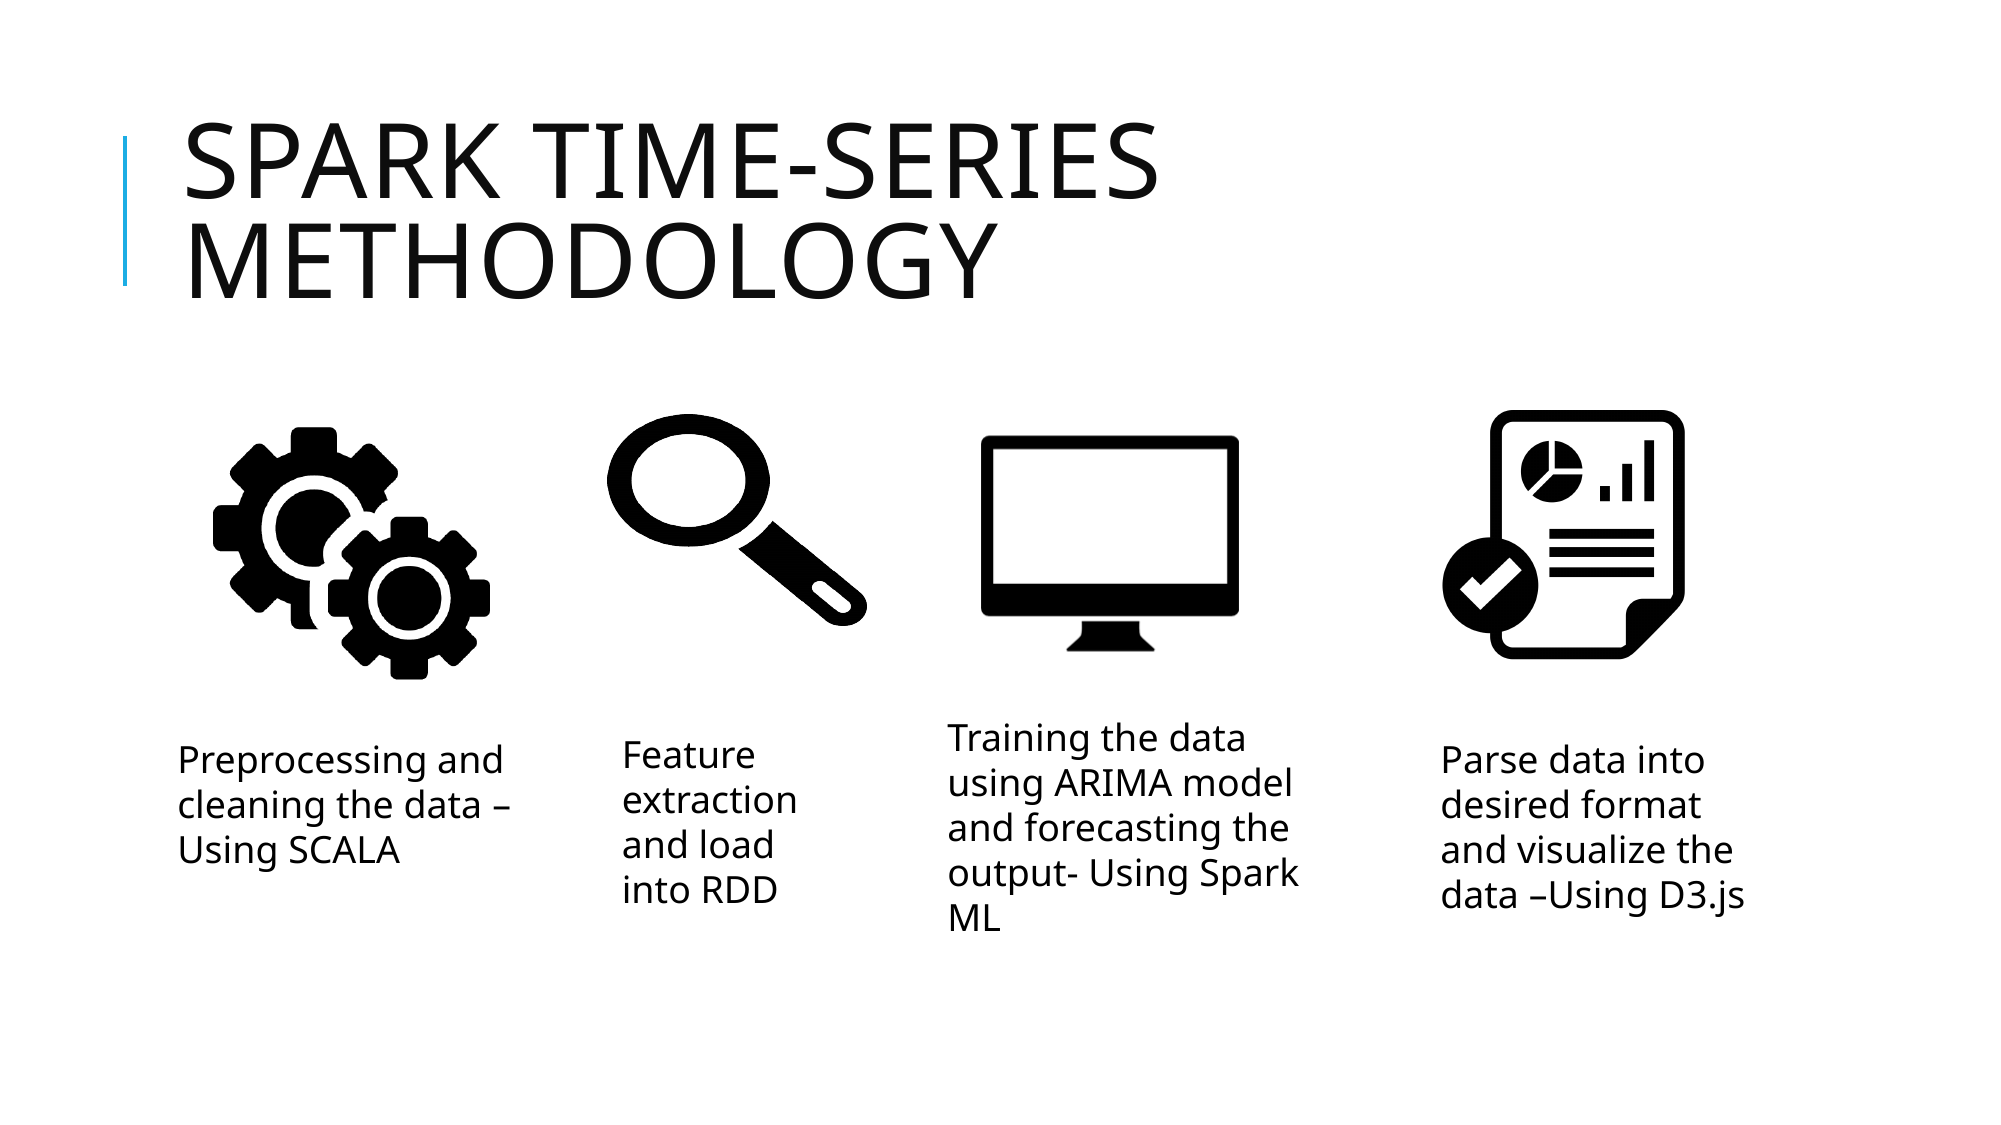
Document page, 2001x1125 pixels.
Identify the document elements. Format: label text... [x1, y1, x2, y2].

title Spark time-series methodology [168, 96, 1763, 342]
text_box Training the data using ARIMA model and forecasting the output- Using Spark ML [932, 706, 1342, 946]
picture [980, 414, 1240, 673]
text_box Feature extraction and load into RDD [607, 724, 867, 919]
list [213, 414, 491, 692]
text_box Parse data into desired format and visualize the data –Using D3.js [1425, 728, 1763, 924]
text_box Preprocessing and cleaning the data – Using SCALA [162, 728, 541, 879]
picture [1425, 396, 1702, 673]
picture [606, 414, 867, 626]
